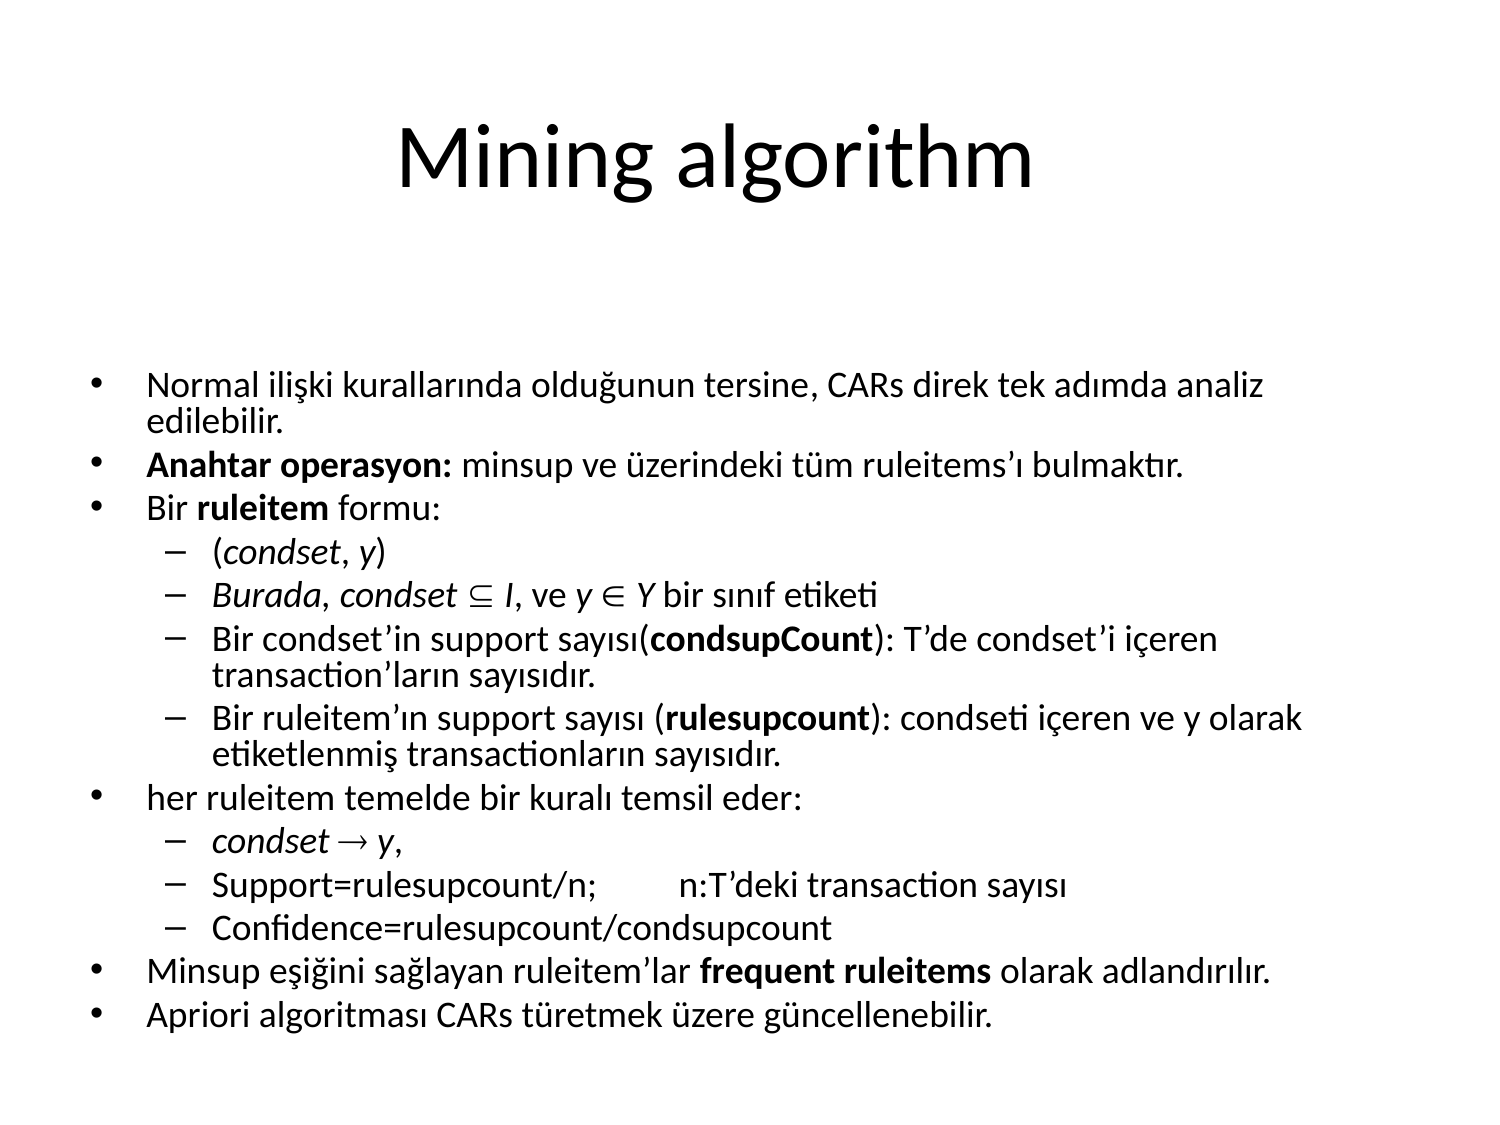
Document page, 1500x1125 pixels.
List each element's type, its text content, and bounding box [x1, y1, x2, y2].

list Normal ilişki kurallarında olduğunun tersine, CARs direk tek adımda analiz edilebilir. Anahtar operasyon: minsup ve üzerindeki tüm ruleitems’ı bulmaktır. Bir ruleitem formu: (condset, y) Burada, condset  I, ve y  Y bir sınıf etiketi Bir condset’in support sayısı(condsupCount): T’de condset’i içeren transaction’ların sayısıdır. Bir ruleitem’ın support sayısı (rulesupcount): condseti içeren ve y olarak etiketlenmiş transactionların sayısıdır. her ruleitem temelde bir kuralı temsil eder: condset  y, Support=rulesupcount/n; n:T’deki transaction sayısı Confidence=rulesupcount/condsupcount Minsup eşiğini sağlayan ruleitem’lar frequent ruleitems olarak adlandırılır. Apriori algoritması CARs türetmek üzere güncellenebilir. [74, 361, 1426, 1006]
title Mining algorithm [76, 30, 1356, 272]
